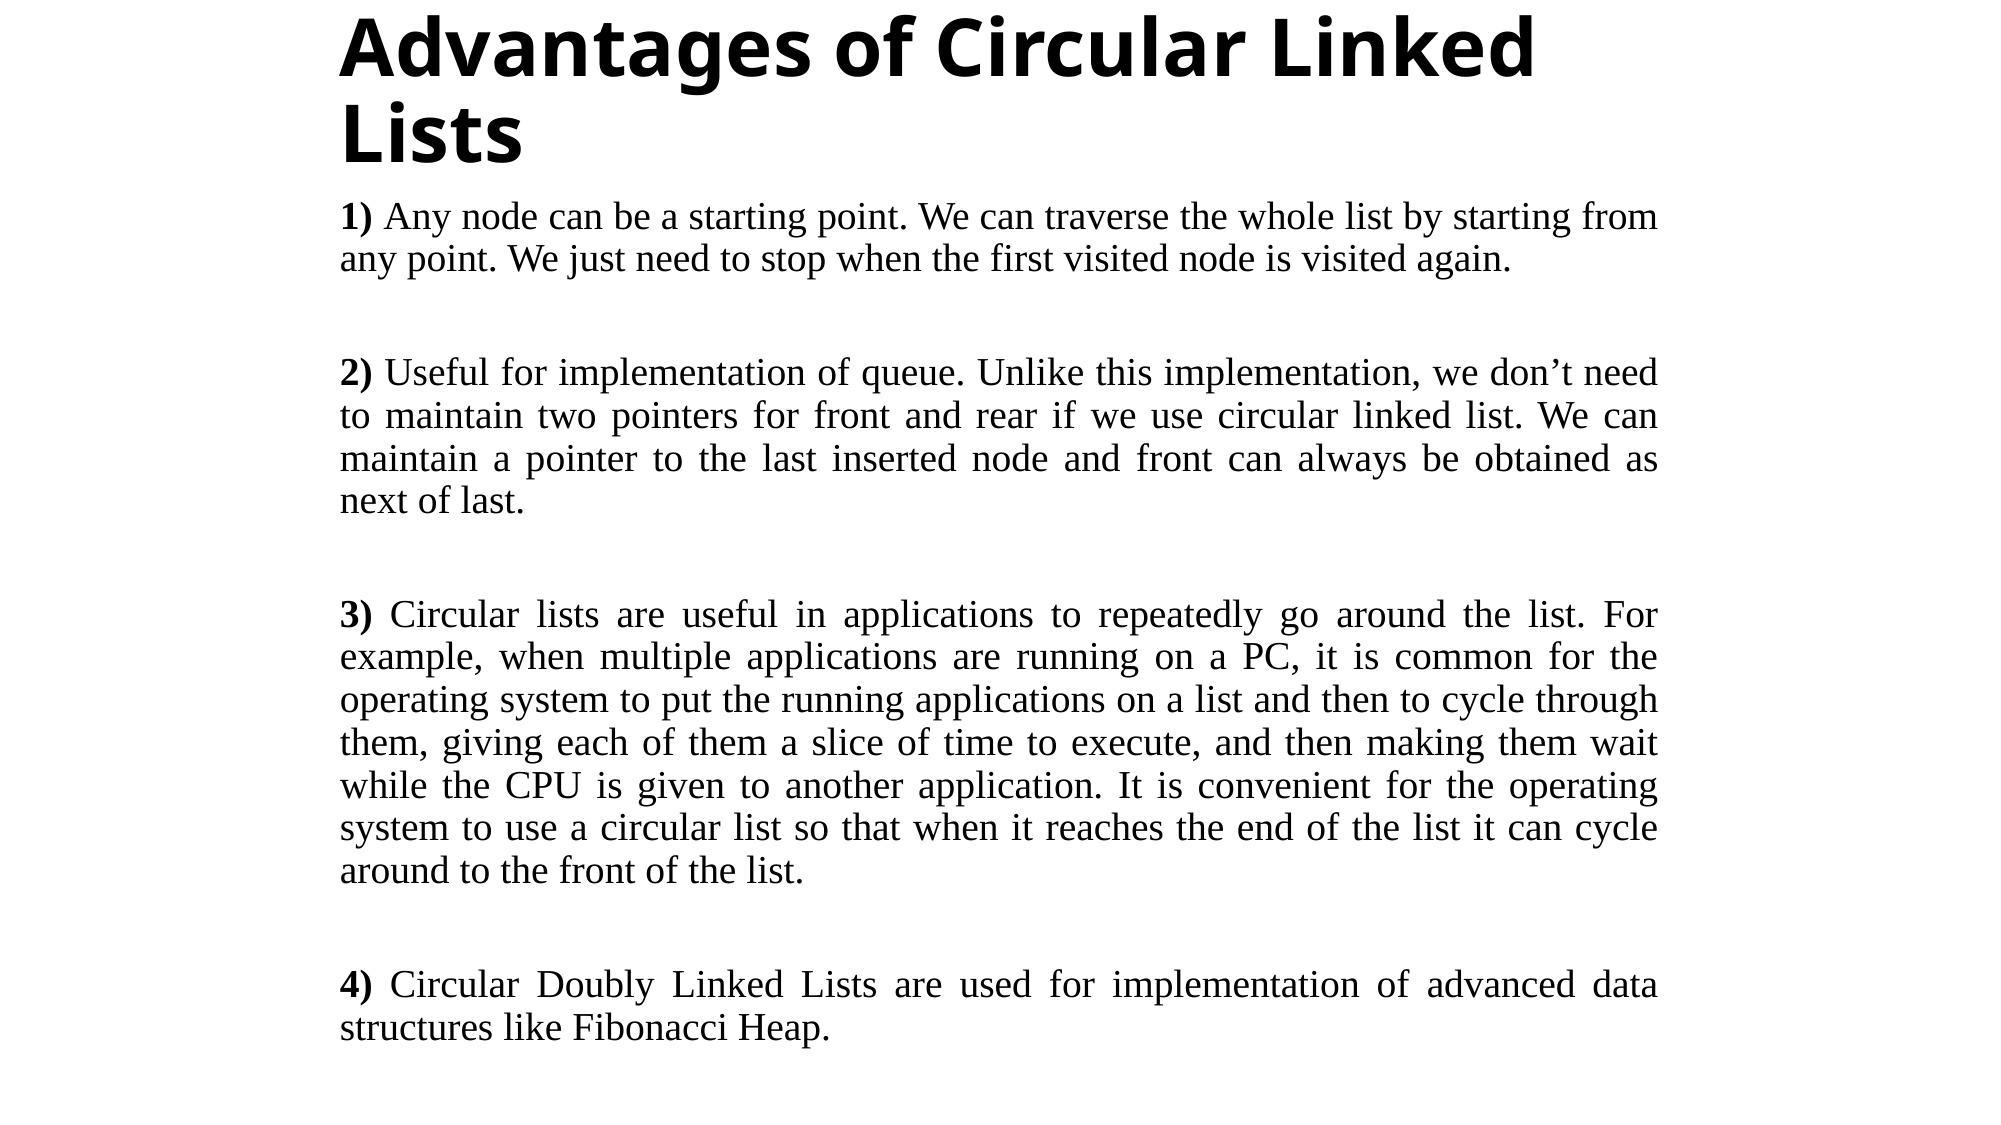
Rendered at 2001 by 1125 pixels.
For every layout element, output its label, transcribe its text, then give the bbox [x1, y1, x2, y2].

list 1) Any node can be a starting point. We can traverse the whole list by starting from any point. We just need to stop when the first visited node is visited again. 2) Useful for implementation of queue. Unlike this implementation, we don’t need to maintain two pointers for front and rear if we use circular linked list. We can maintain a pointer to the last inserted node and front can always be obtained as next of last. 3) Circular lists are useful in applications to repeatedly go around the list. For example, when multiple applications are running on a PC, it is common for the operating system to put the running applications on a list and then to cycle through them, giving each of them a slice of time to execute, and then making them wait while the CPU is given to another application. It is convenient for the operating system to use a circular list so that when it reaches the end of the list it can cycle around to the front of the list. 4) Circular Doubly Linked Lists are used for implementation of advanced data structures like Fibonacci Heap. [324, 187, 1675, 1063]
title Advantages of Circular Linked Lists [324, 0, 1675, 187]
